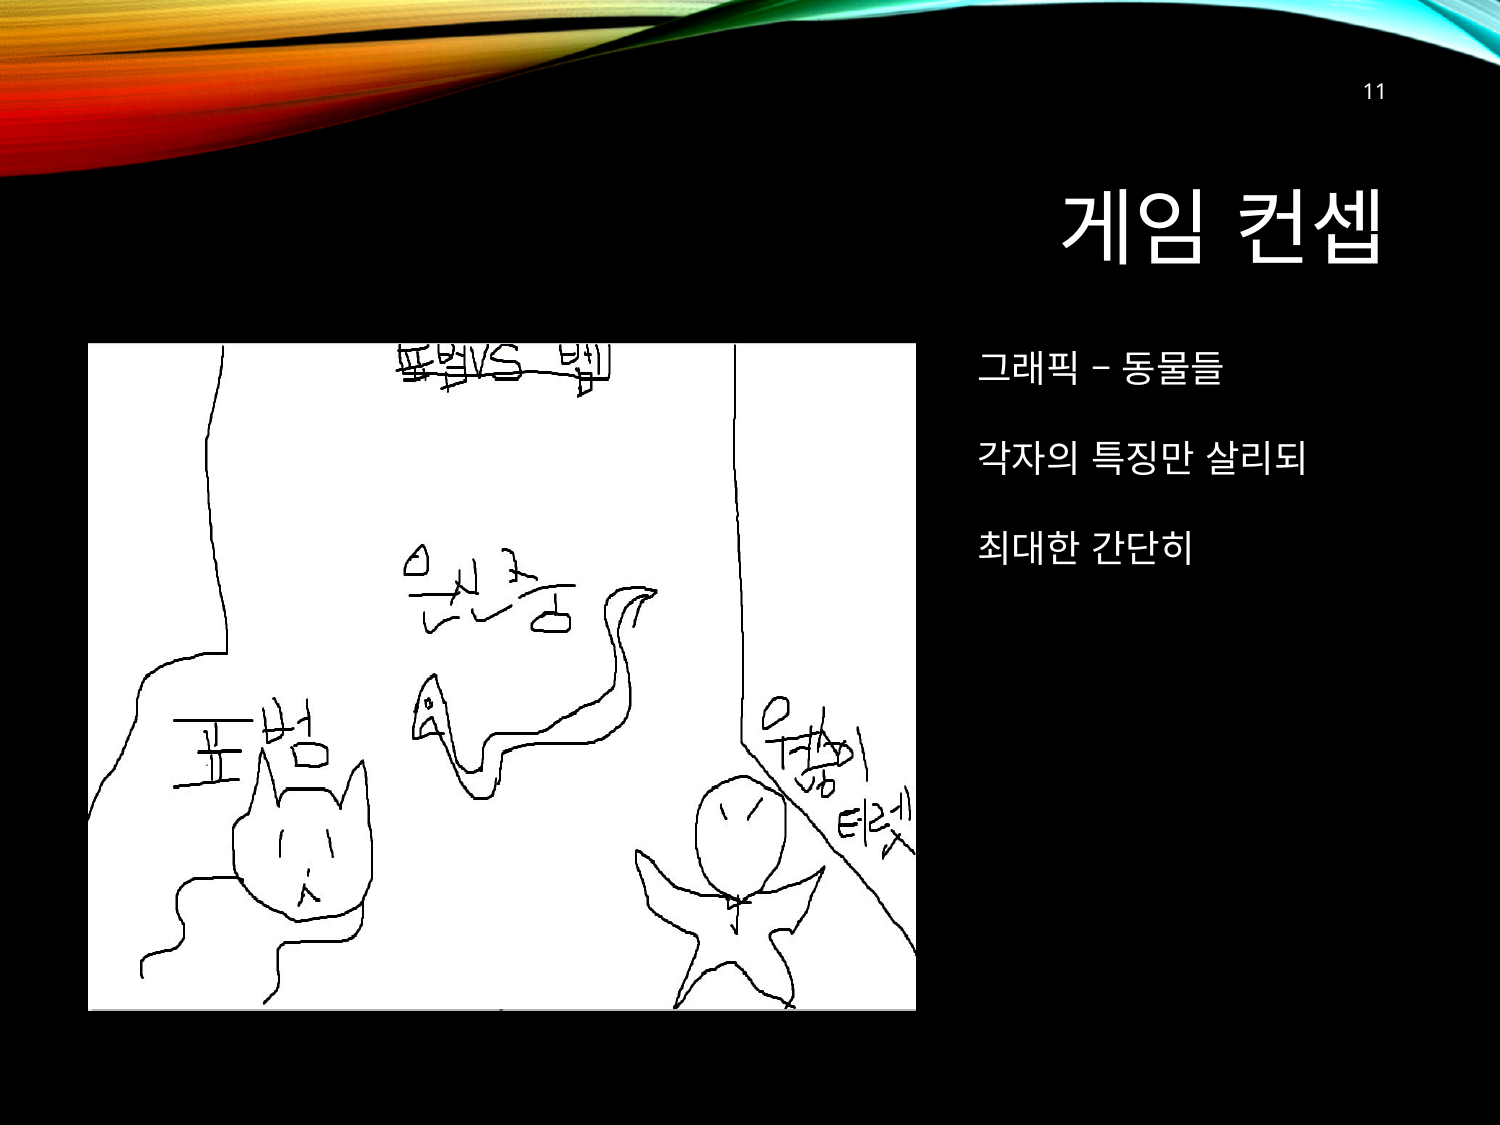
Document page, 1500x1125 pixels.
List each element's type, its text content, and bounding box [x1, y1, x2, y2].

title 게임 컨셉 [356, 125, 1403, 338]
slide_number 11 [1078, 62, 1403, 123]
text_box 그래픽 – 동물들 각자의 특징만 살리되 최대한 간단히 [962, 337, 1459, 668]
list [88, 342, 916, 1012]
picture [0, 0, 1500, 178]
